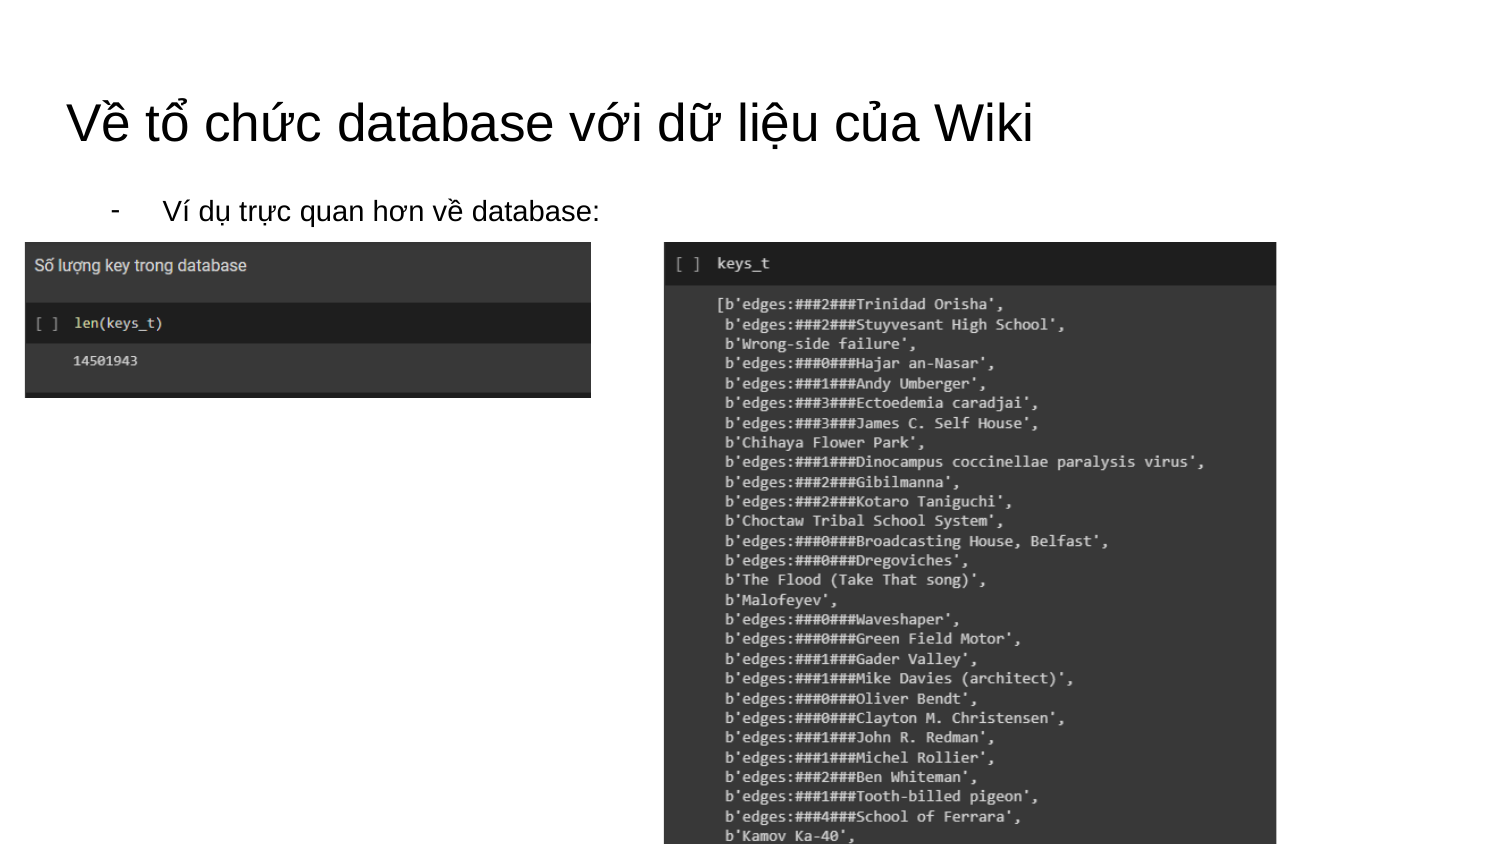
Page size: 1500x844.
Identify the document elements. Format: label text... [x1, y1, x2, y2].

text_box Ví dụ trực quan hơn về database: [72, 176, 1403, 242]
picture [24, 242, 592, 398]
picture [663, 242, 1277, 844]
title Về tổ chức database với dữ liệu của Wiki [51, 72, 1449, 167]
